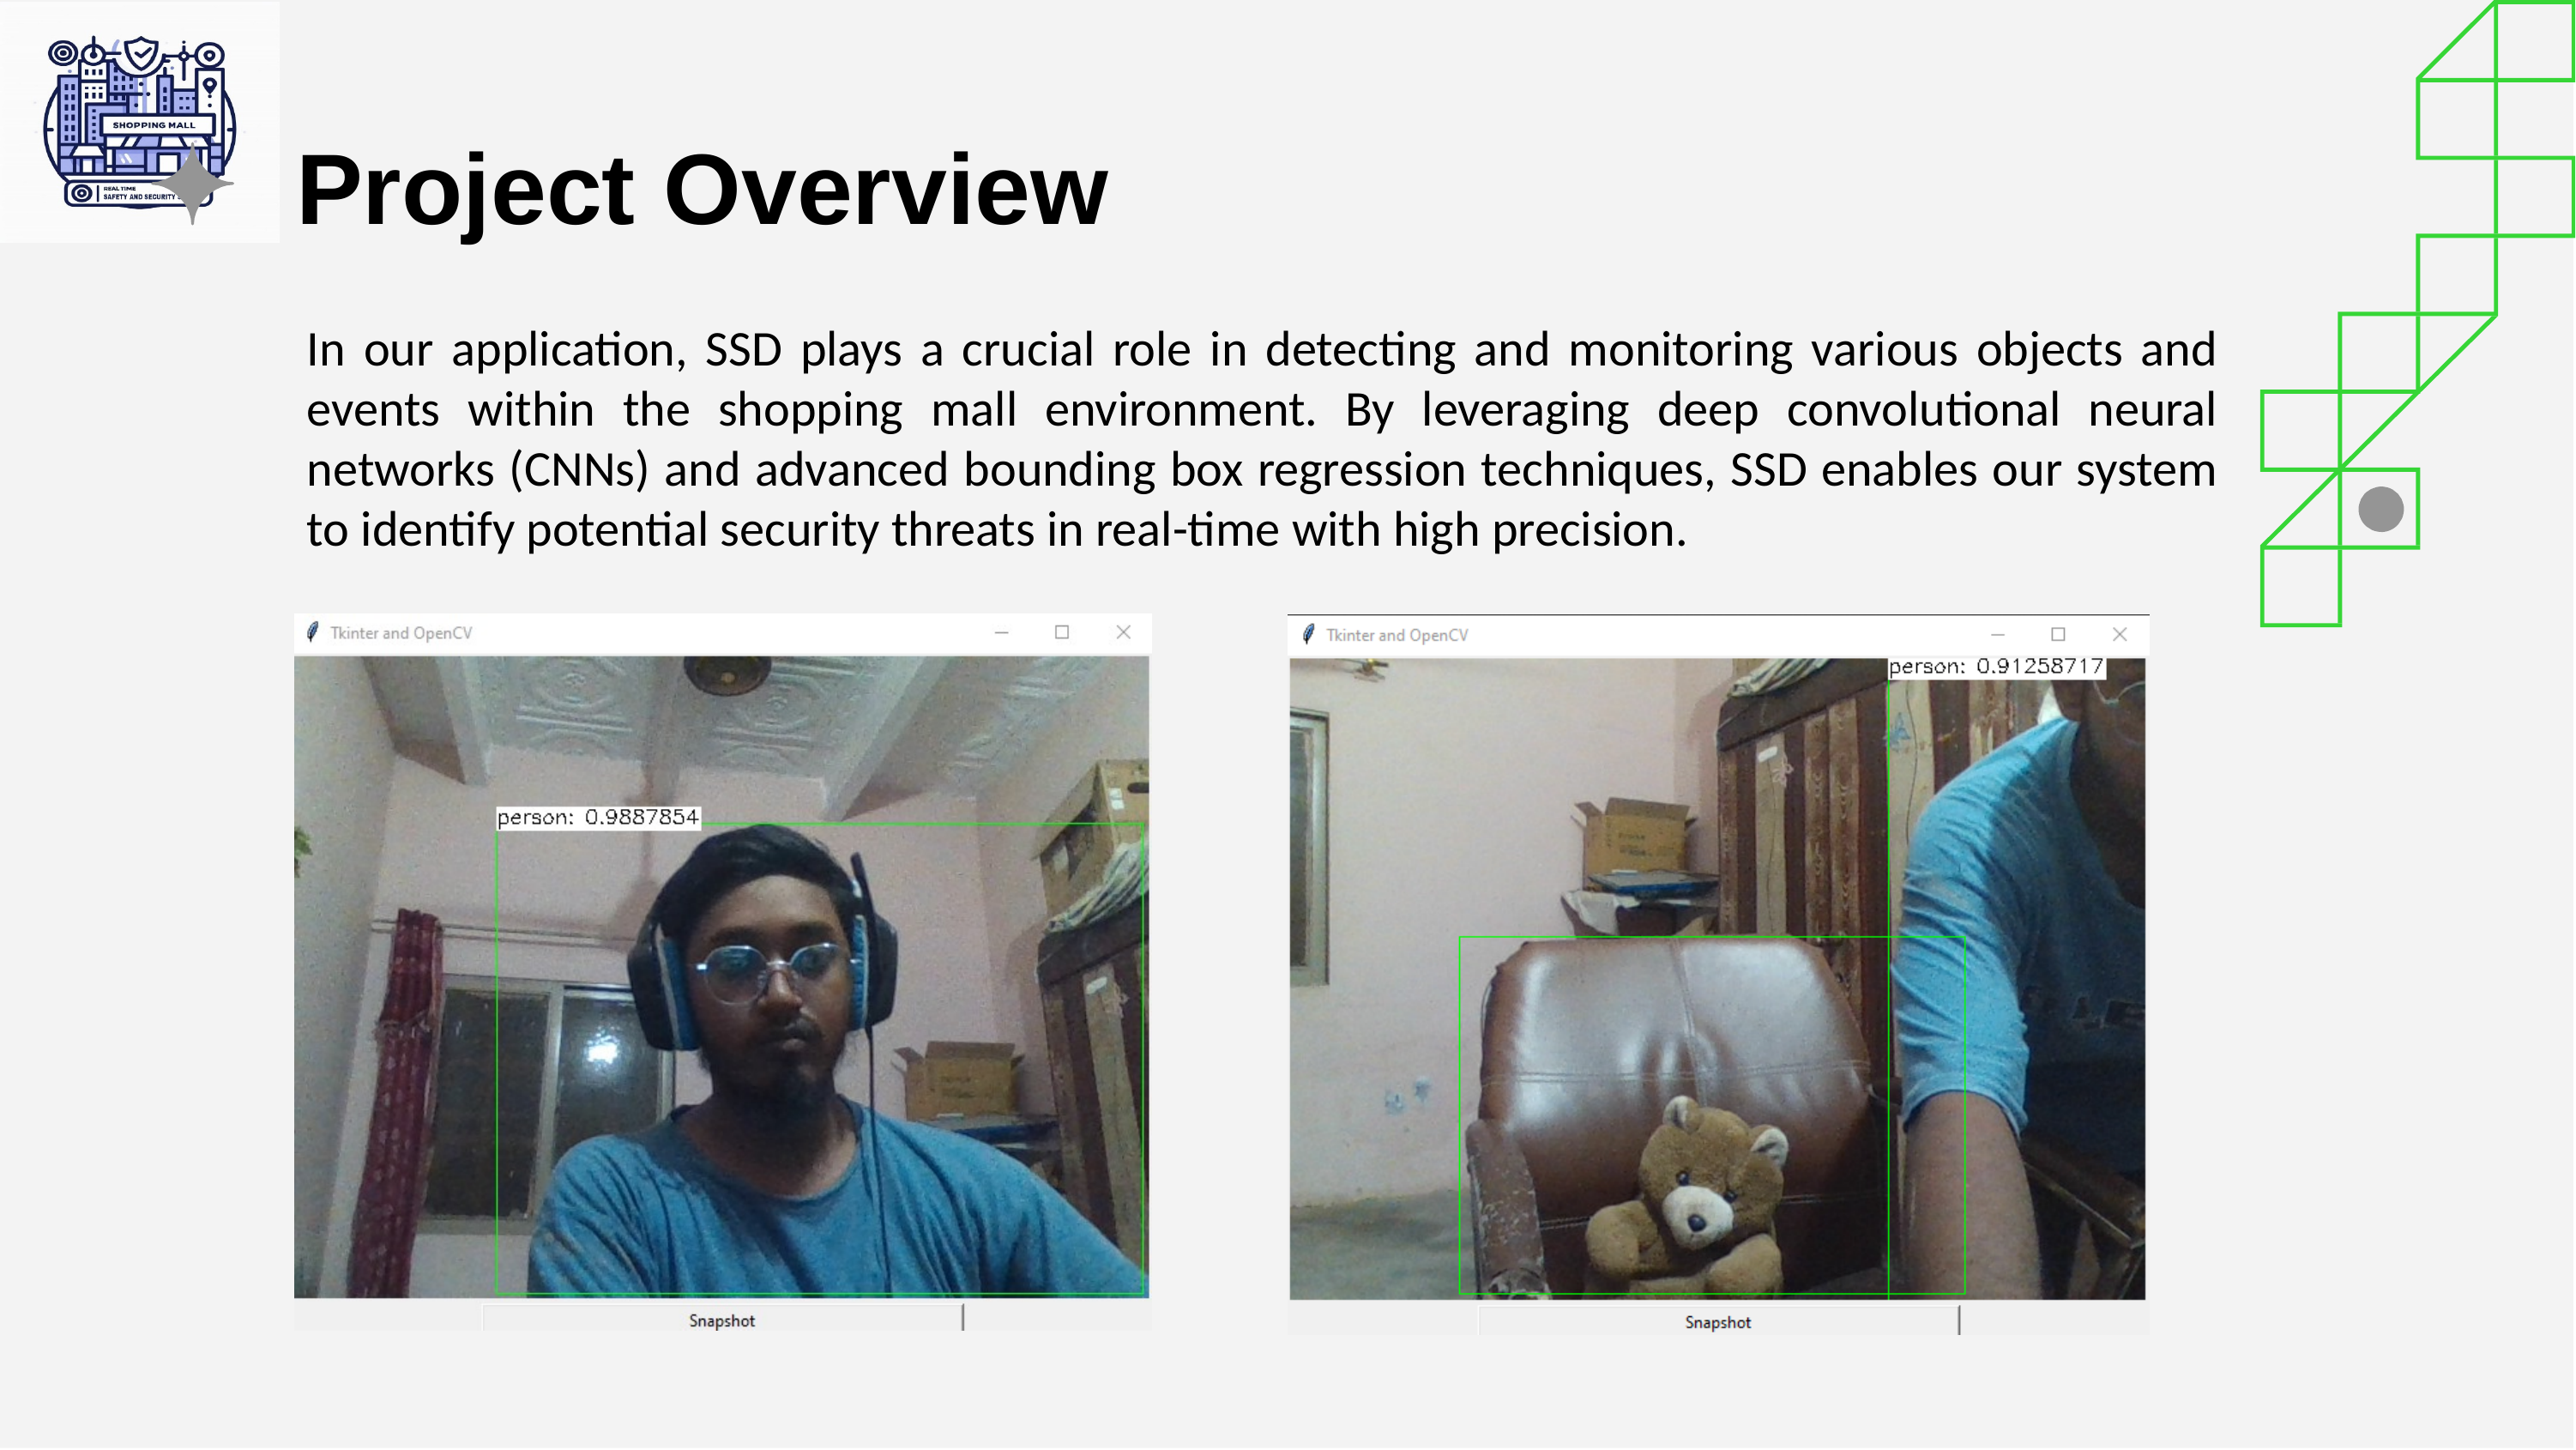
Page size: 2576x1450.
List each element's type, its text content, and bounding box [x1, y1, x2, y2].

picture [1287, 614, 2151, 1335]
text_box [150, 142, 235, 226]
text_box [2259, 0, 2576, 628]
text_box In our application, SSD plays a crucial role in detecting and monitoring various objects and events within the shopping mall environment. By leveraging deep convolutional neural networks (CNNs) and advanced bounding box regression techniques, SSD enables our system to identify potential security threats in real-time with high precision. [294, 309, 2231, 562]
title Project Overview [294, 122, 1247, 309]
picture [0, 1, 280, 243]
picture [293, 613, 1153, 1331]
